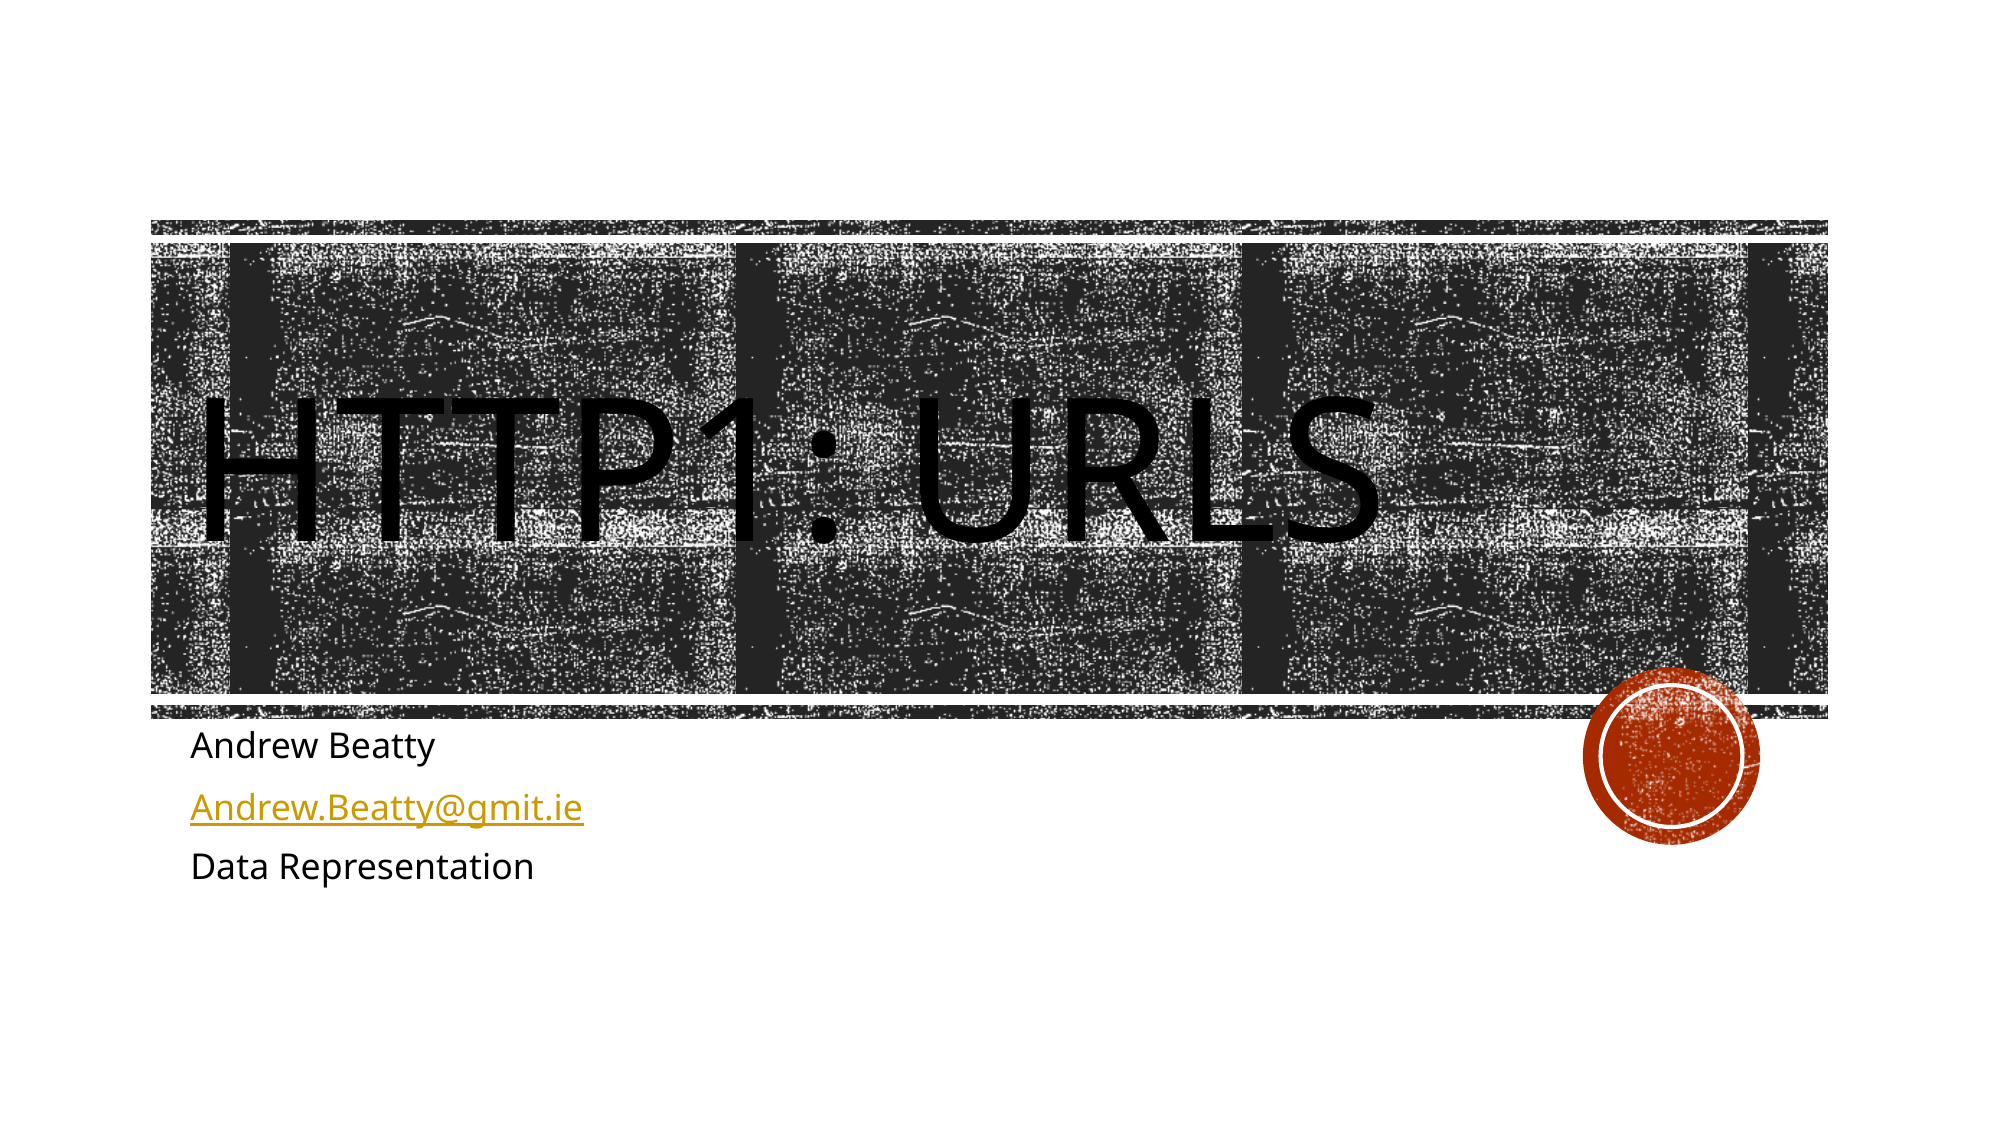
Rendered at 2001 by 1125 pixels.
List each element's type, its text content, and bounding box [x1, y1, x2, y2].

subtitle Andrew Beatty Andrew.Beatty@gmit.ie Data Representation [175, 720, 1470, 896]
title HTTP1: urls [172, 234, 1808, 733]
